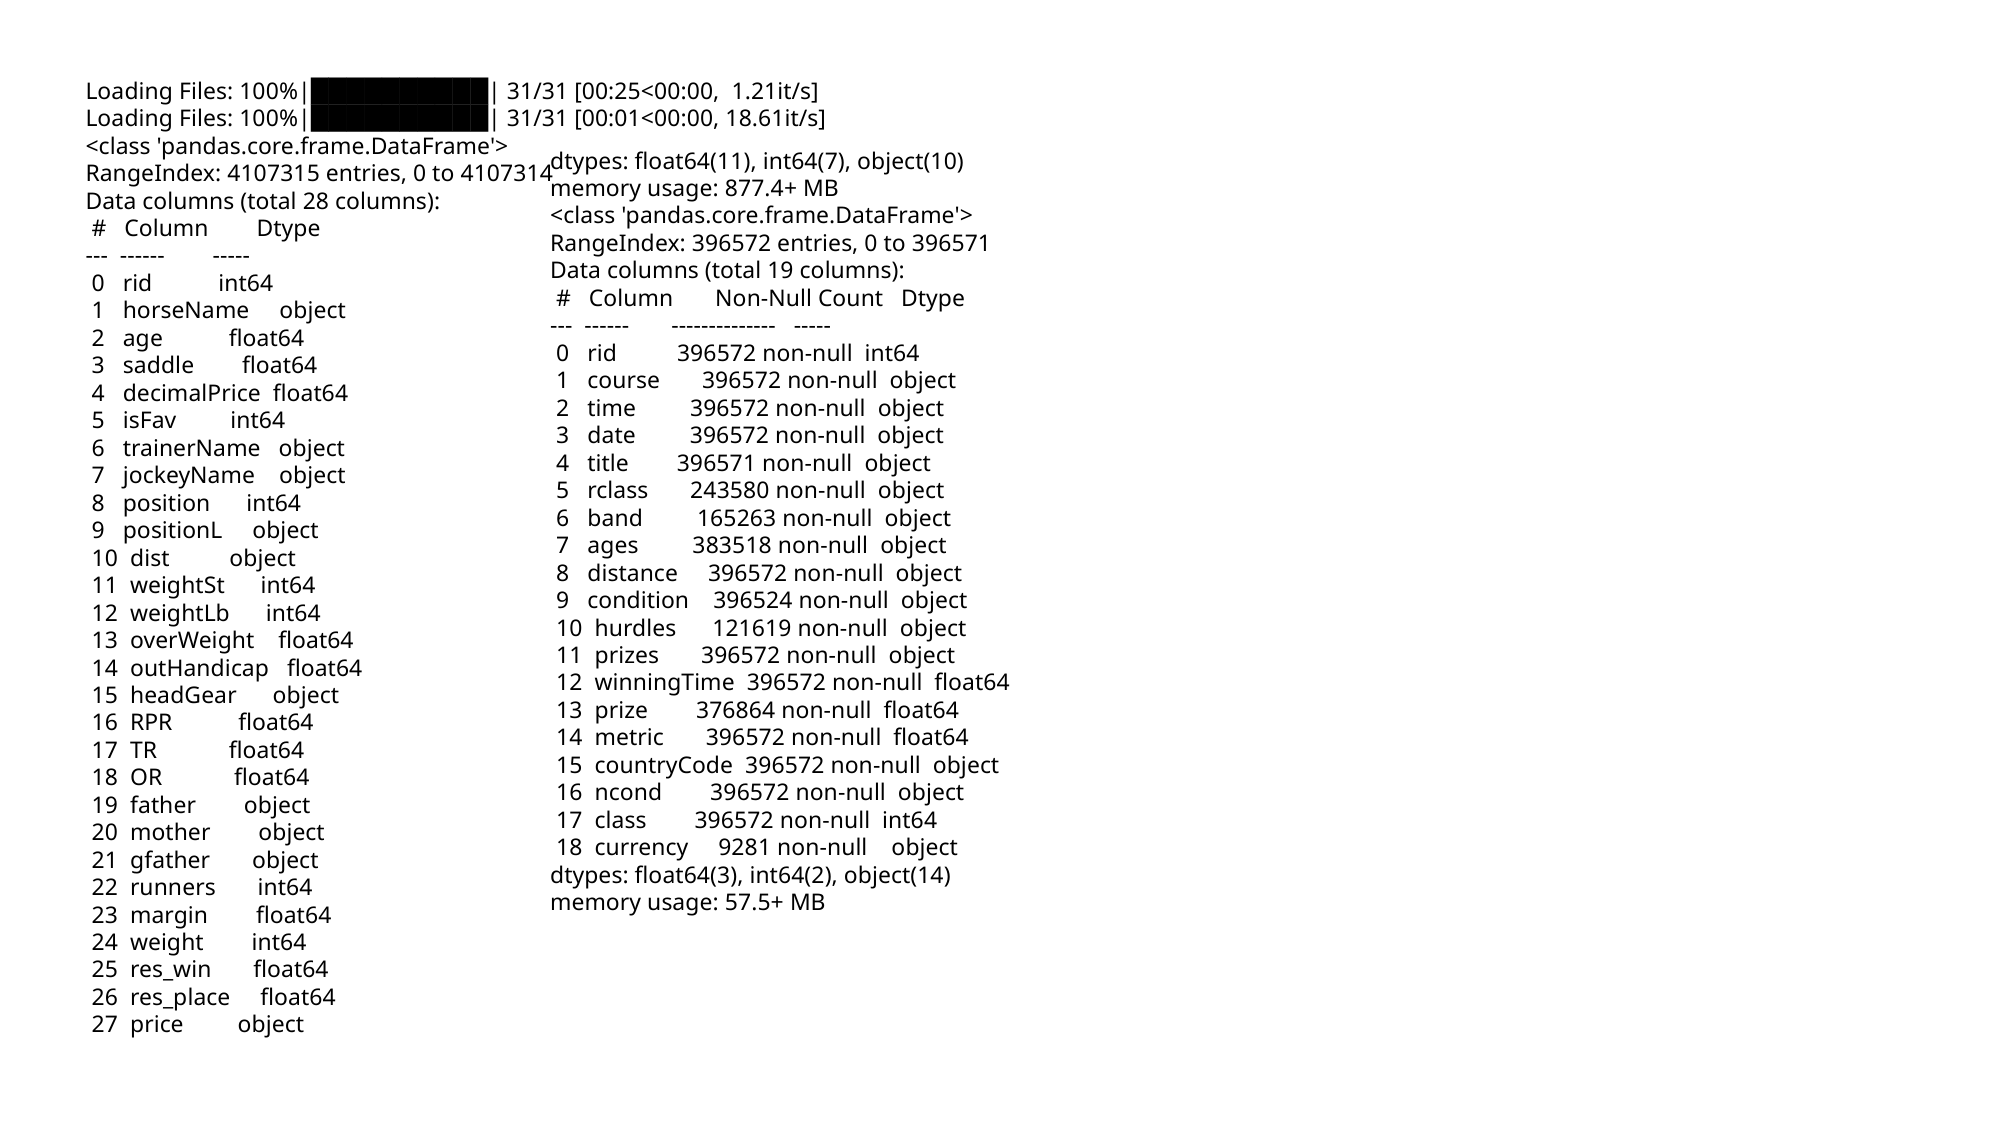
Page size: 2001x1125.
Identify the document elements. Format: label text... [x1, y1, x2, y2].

text_box dtypes: float64(11), int64(7), object(10) memory usage: 877.4+ MB <class 'pandas.core.frame.DataFrame'> RangeIndex: 396572 entries, 0 to 396571 Data columns (total 19 columns): # Column Non-Null Count Dtype --- ------ -------------- ----- 0 rid 396572 non-null int64 1 course 396572 non-null object 2 time 396572 non-null object 3 date 396572 non-null object 4 title 396571 non-null object 5 rclass 243580 non-null object 6 band 165263 non-null object 7 ages 383518 non-null object 8 distance 396572 non-null object 9 condition 396524 non-null object 10 hurdles 121619 non-null object 11 prizes 396572 non-null object 12 winningTime 396572 non-null float64 13 prize 376864 non-null float64 14 metric 396572 non-null float64 15 countryCode 396572 non-null object 16 ncond 396572 non-null object 17 class 396572 non-null int64 18 currency 9281 non-null object dtypes: float64(3), int64(2), object(14) memory usage: 57.5+ MB [535, 138, 1536, 923]
text_box Loading Files: 100%|██████████| 31/31 [00:25<00:00, 1.21it/s] Loading Files: 100%|██████████| 31/31 [00:01<00:00, 18.61it/s] <class 'pandas.core.frame.DataFrame'> RangeIndex: 4107315 entries, 0 to 4107314 Data columns (total 28 columns): # Column Dtype --- ------ ----- 0 rid int64 1 horseName object 2 age float64 3 saddle float64 4 decimalPrice float64 5 isFav int64 6 trainerName object 7 jockeyName object 8 position int64 9 positionL object 10 dist object 11 weightSt int64 12 weightLb int64 13 overWeight float64 14 outHandicap float64 15 headGear object 16 RPR float64 17 TR float64 18 OR float64 19 father object 20 mother object 21 gfather object 22 runners int64 23 margin float64 24 weight int64 25 res_win float64 26 res_place float64 27 price object [70, 68, 1000, 1045]
